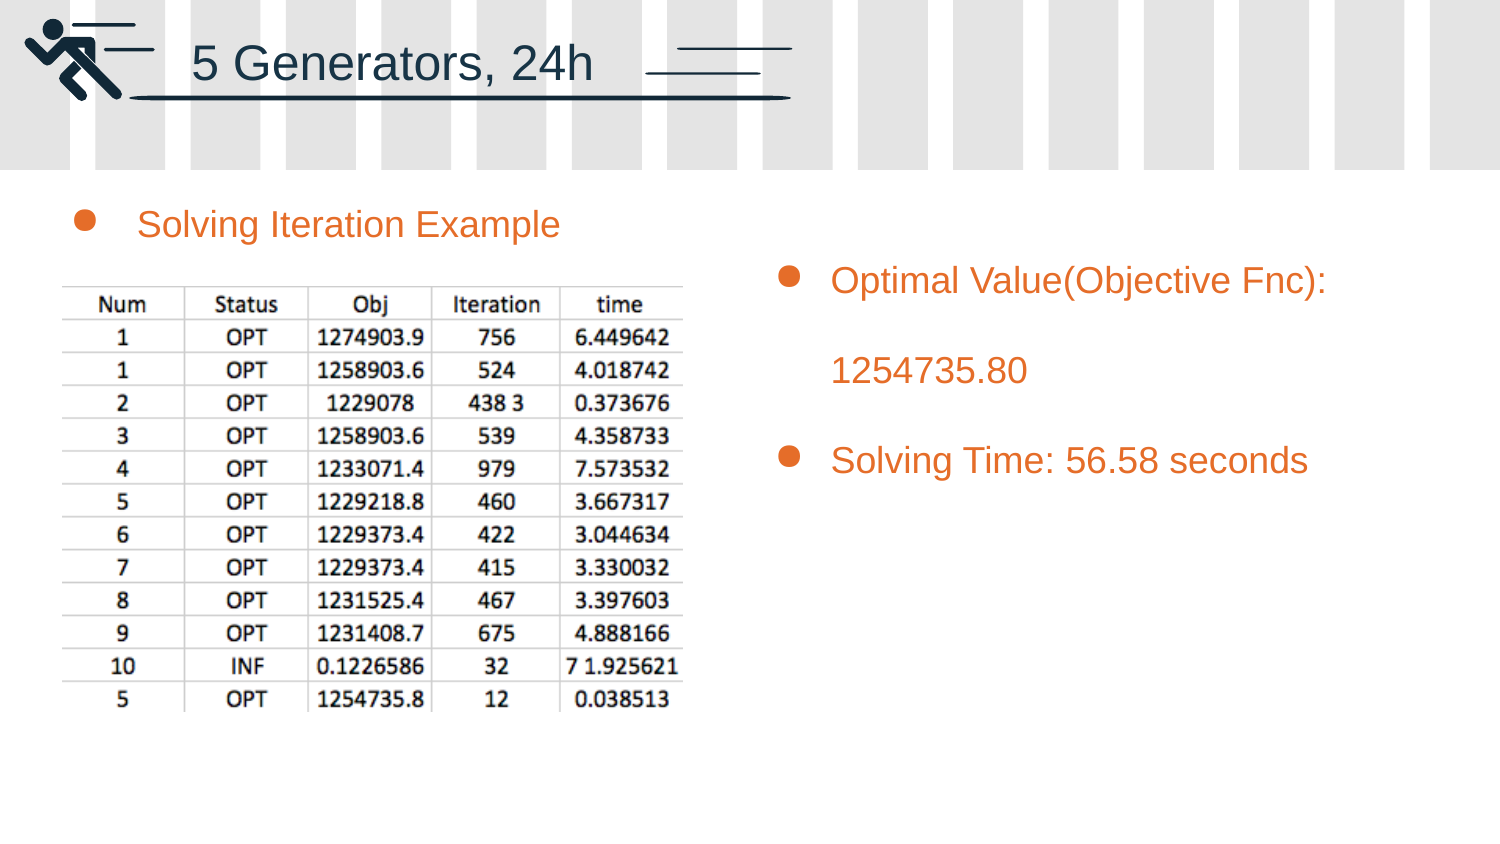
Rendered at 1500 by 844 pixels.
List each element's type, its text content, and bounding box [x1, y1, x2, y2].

text_box Optimal Value(Objective Fnc): 1254735.80 Solving Time: 56.58 seconds [740, 196, 1349, 367]
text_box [23, 18, 800, 102]
picture [62, 286, 683, 712]
text_box Solving Iteration Example [36, 178, 644, 262]
